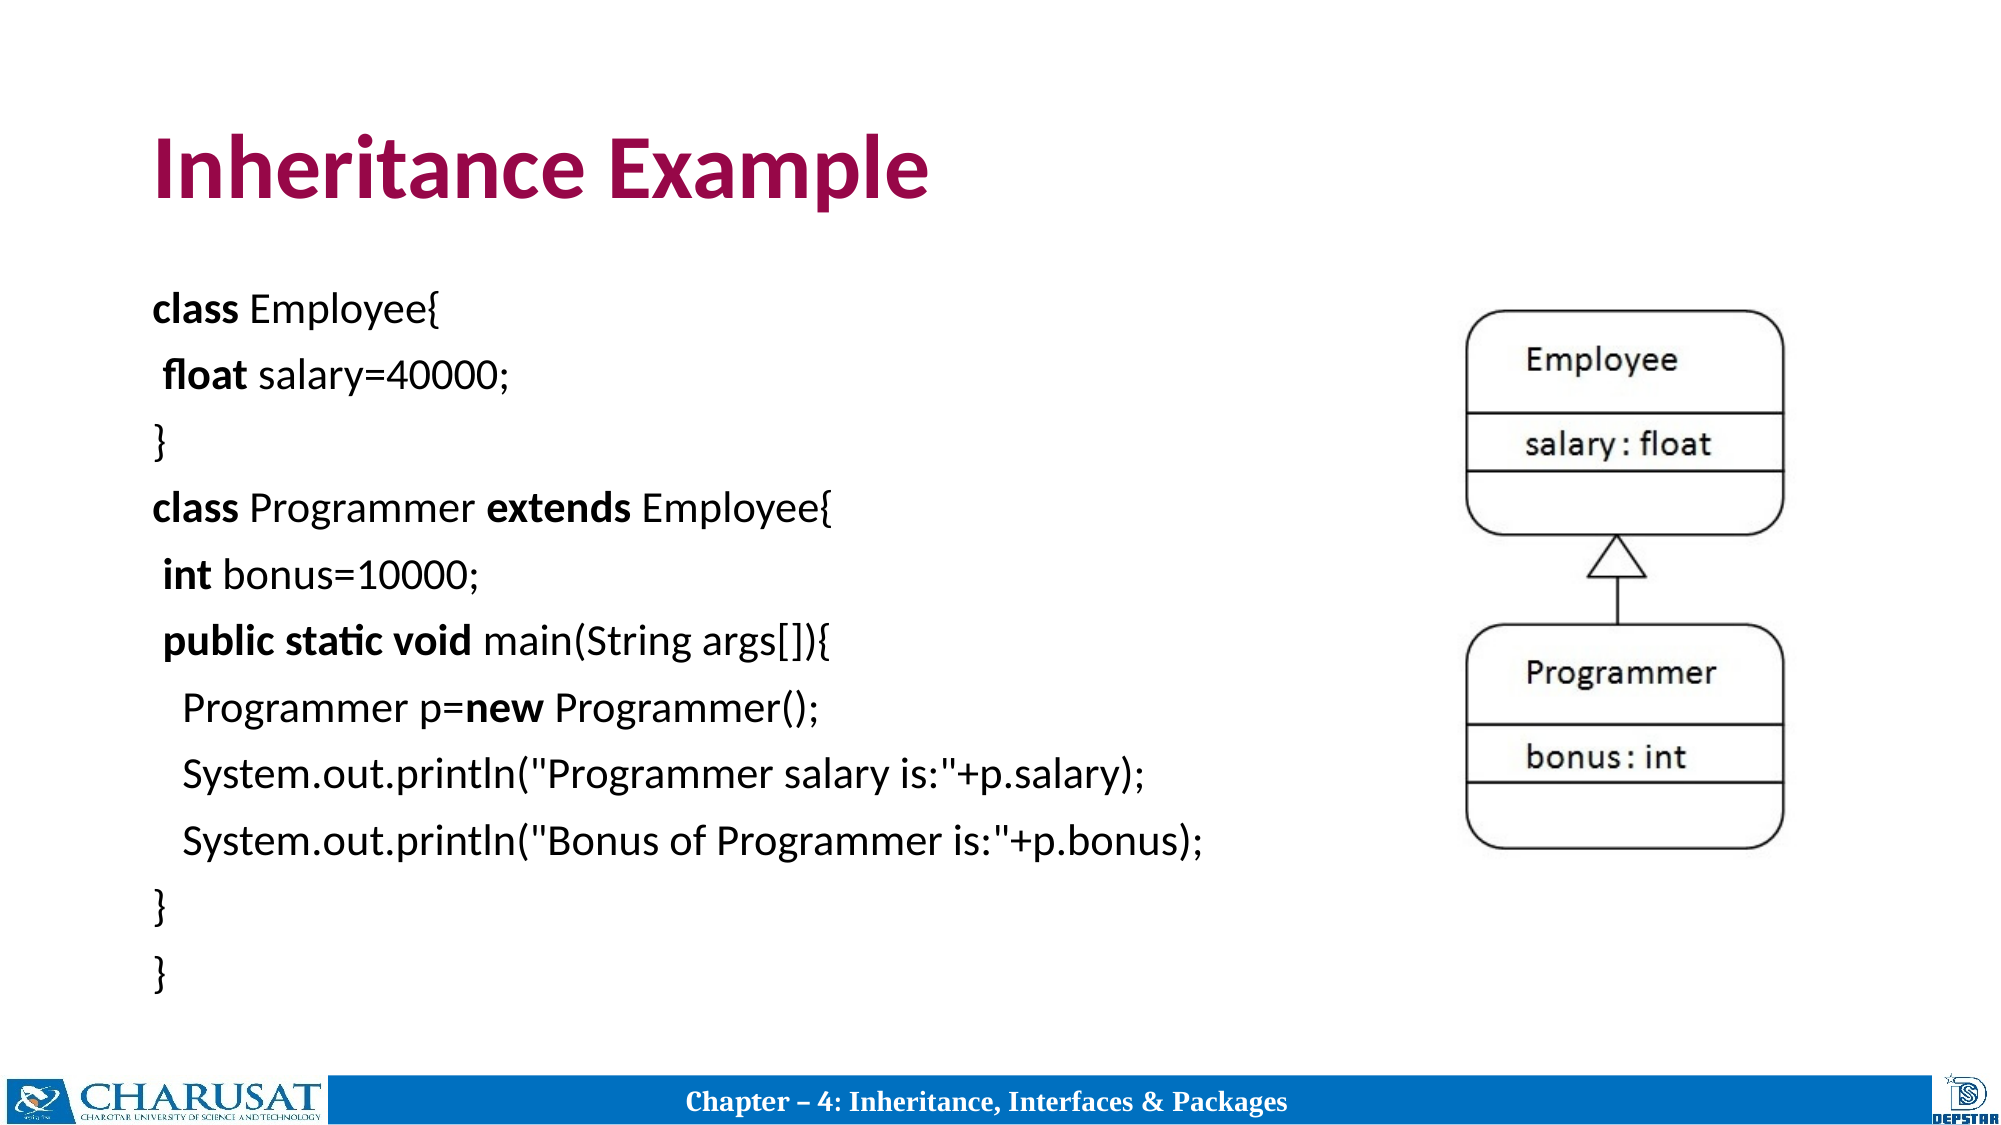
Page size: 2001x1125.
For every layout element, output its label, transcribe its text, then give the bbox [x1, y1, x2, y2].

picture [0, 1075, 328, 1125]
picture [1932, 1073, 1999, 1124]
title Inheritance Example [137, 59, 1863, 277]
picture [1447, 299, 1809, 864]
list class Employee{ float salary=40000; } class Programmer extends Employee{ int bonus=10000; public static void main(String args[]){ Programmer p=new Programmer(); System.out.println("Programmer salary is:"+p.salary); System.out.println("Bonus of Programmer is:"+p.bonus); } } [137, 277, 1863, 1014]
